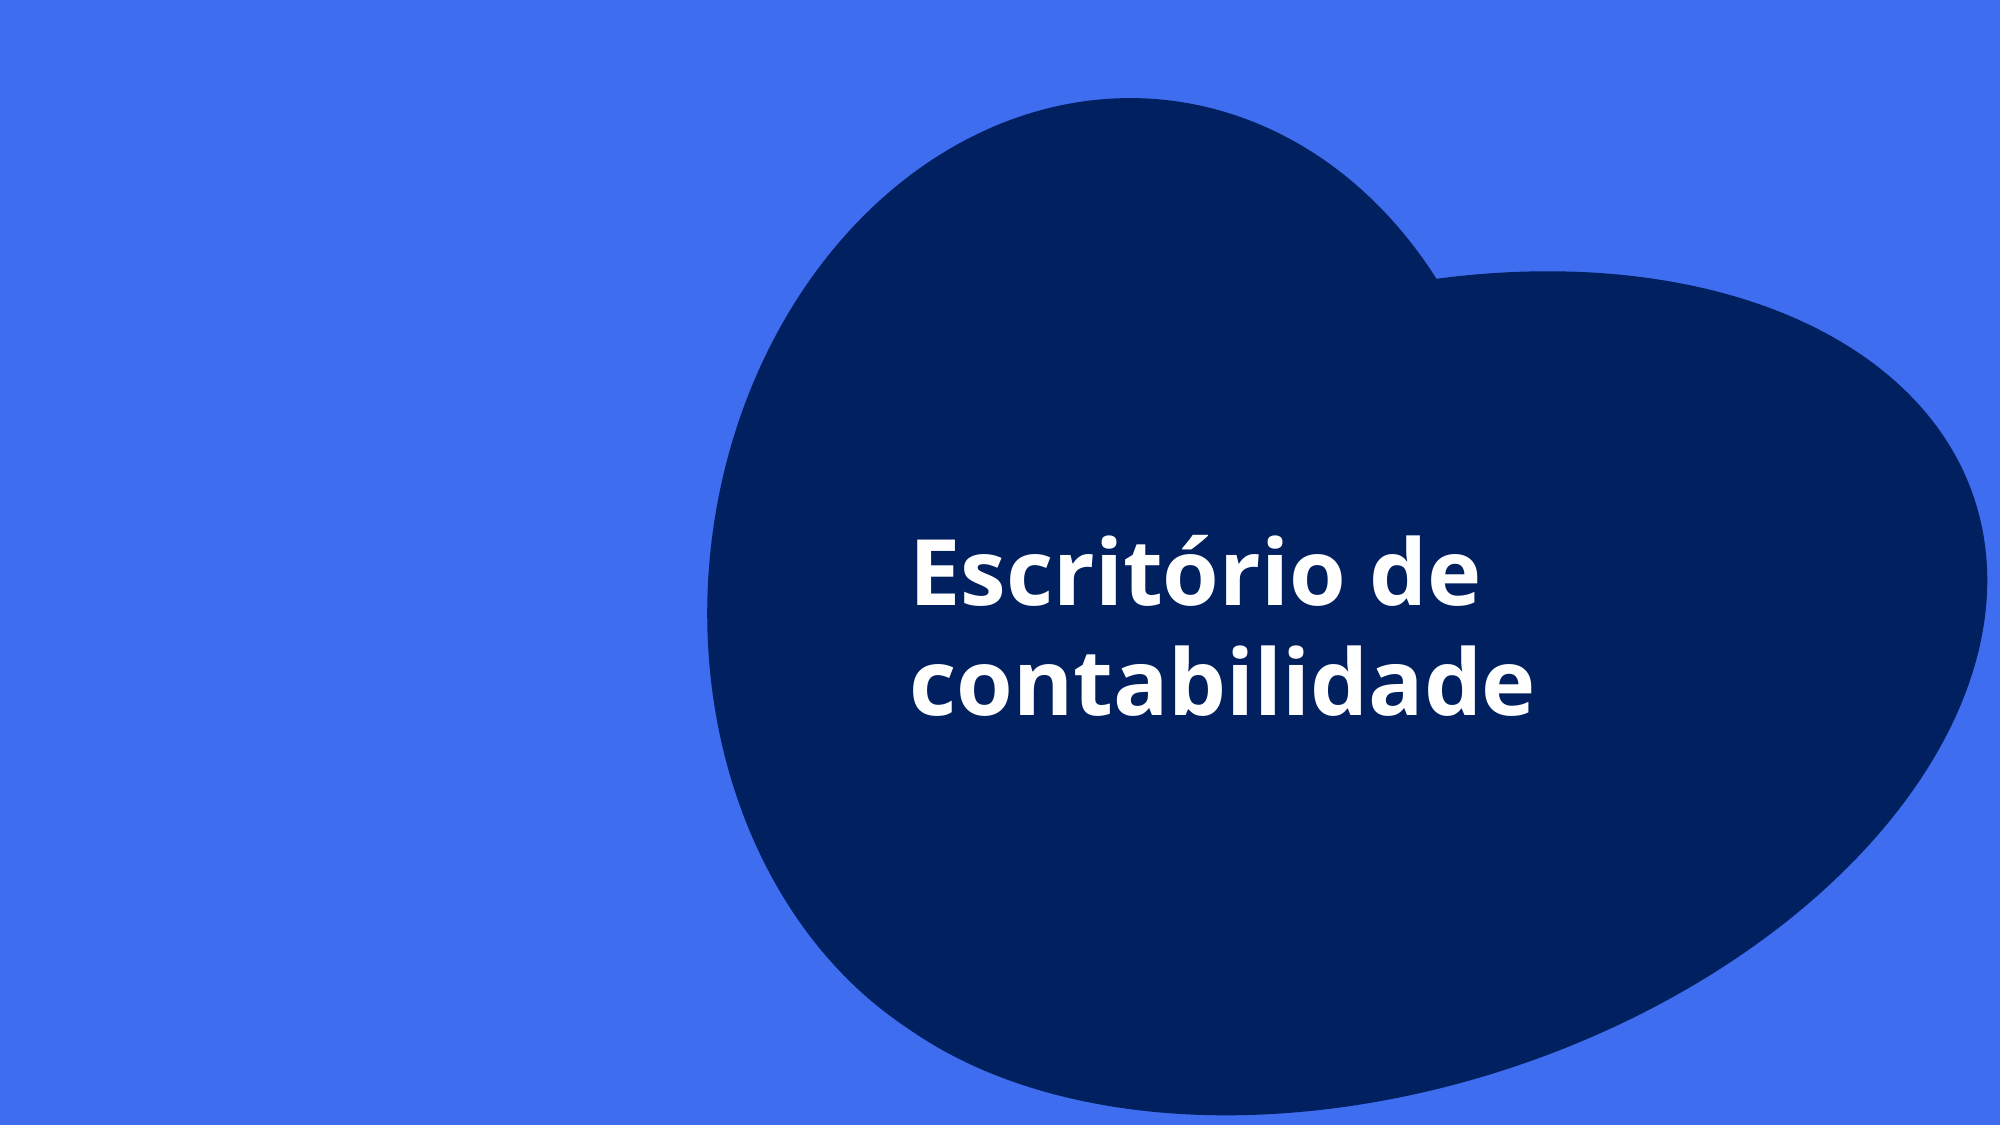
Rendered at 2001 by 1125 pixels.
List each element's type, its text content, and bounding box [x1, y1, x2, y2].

text_box [707, 98, 1436, 1021]
text_box [786, 271, 1988, 1116]
text_box Escritório de contabilidade [894, 506, 1785, 742]
